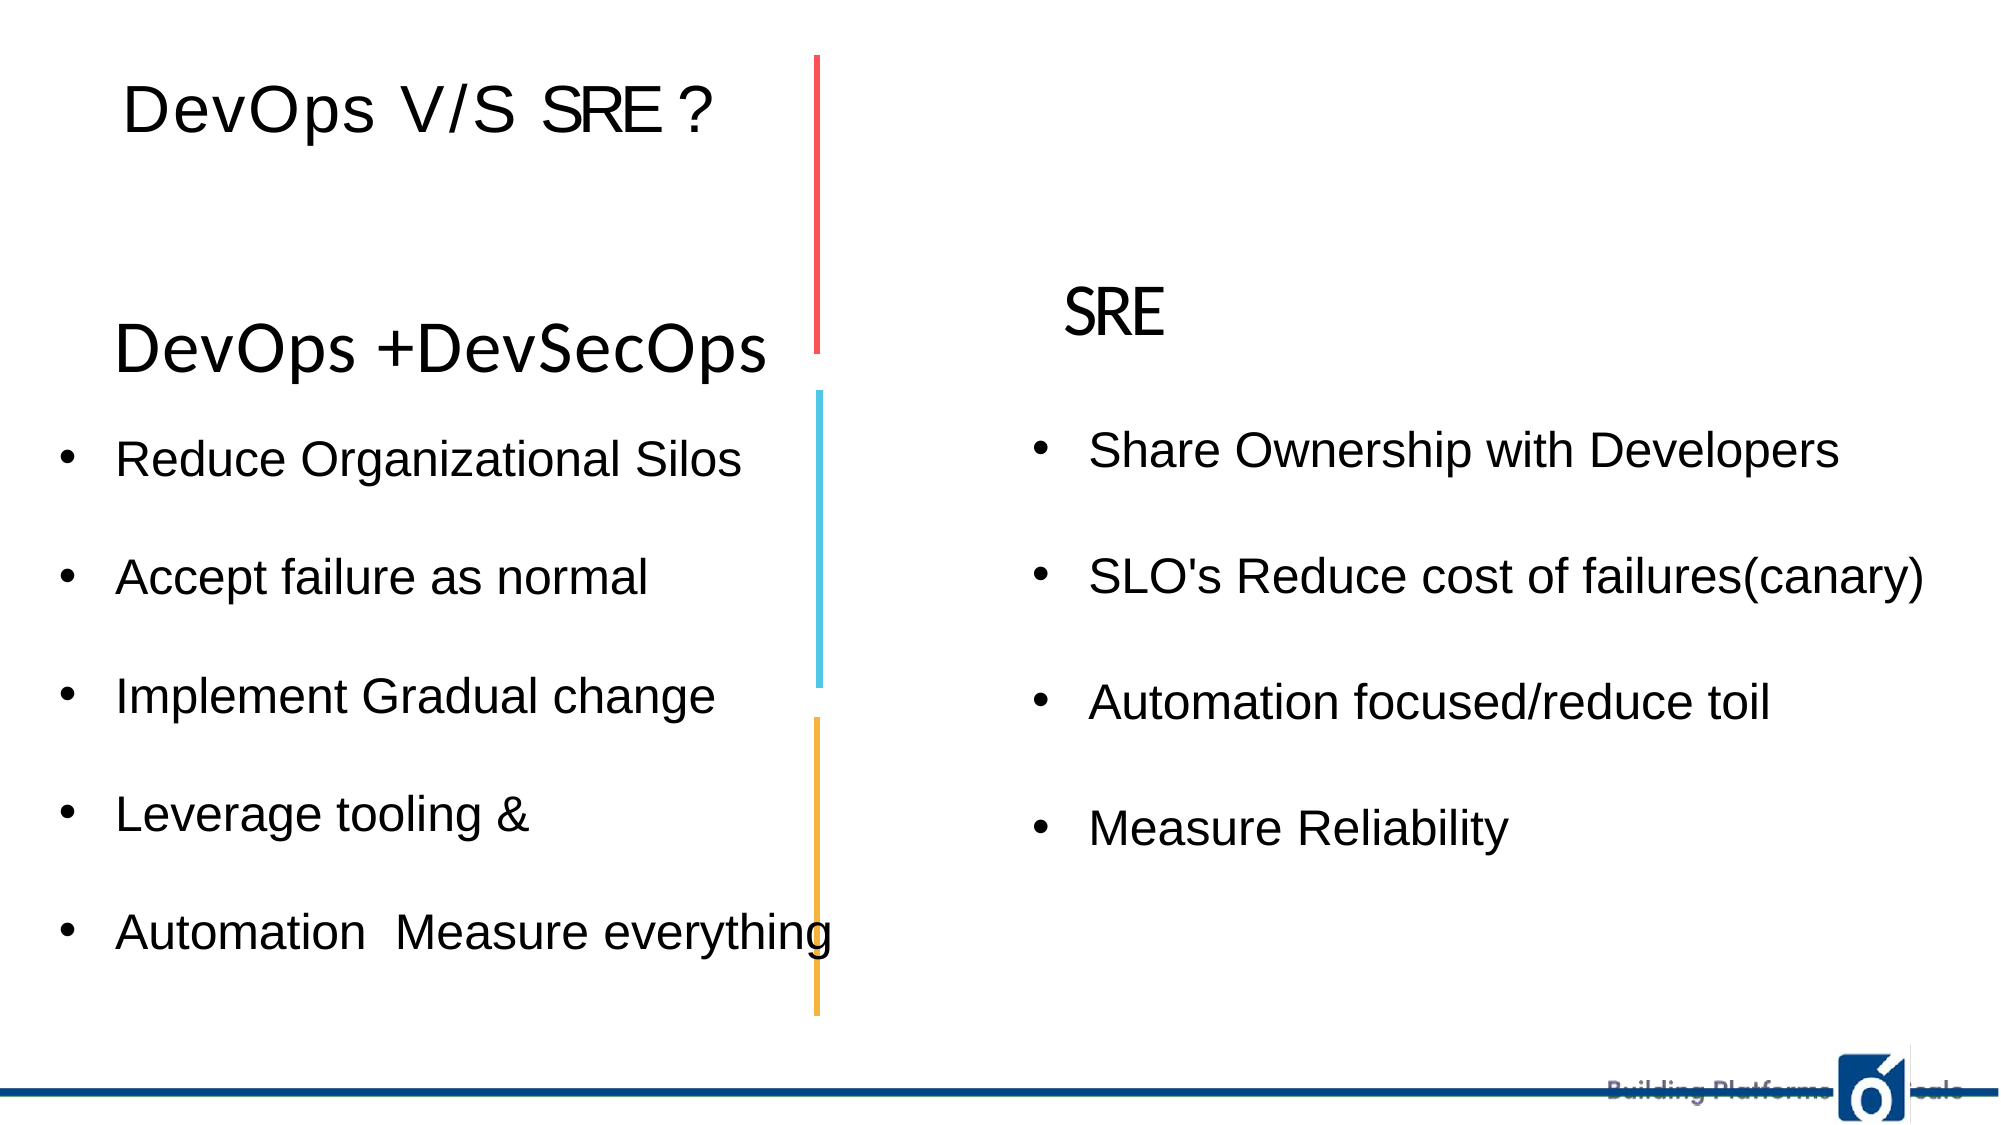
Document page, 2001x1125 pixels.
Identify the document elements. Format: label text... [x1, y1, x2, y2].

text_box [0, 1044, 1999, 1123]
list SRE Share Ownership with Developers SLO's Reduce cost of failures(canary) Automation focused/reduce toil Measure Reliability [1029, 258, 1944, 899]
list DevOps +DevSecOps Reduce Organizational Silos Accept failure as normal Implement Gradual change Leverage tooling & Automation Measure everything [56, 295, 927, 960]
title DevOps V/S SRE ? [120, 63, 823, 254]
